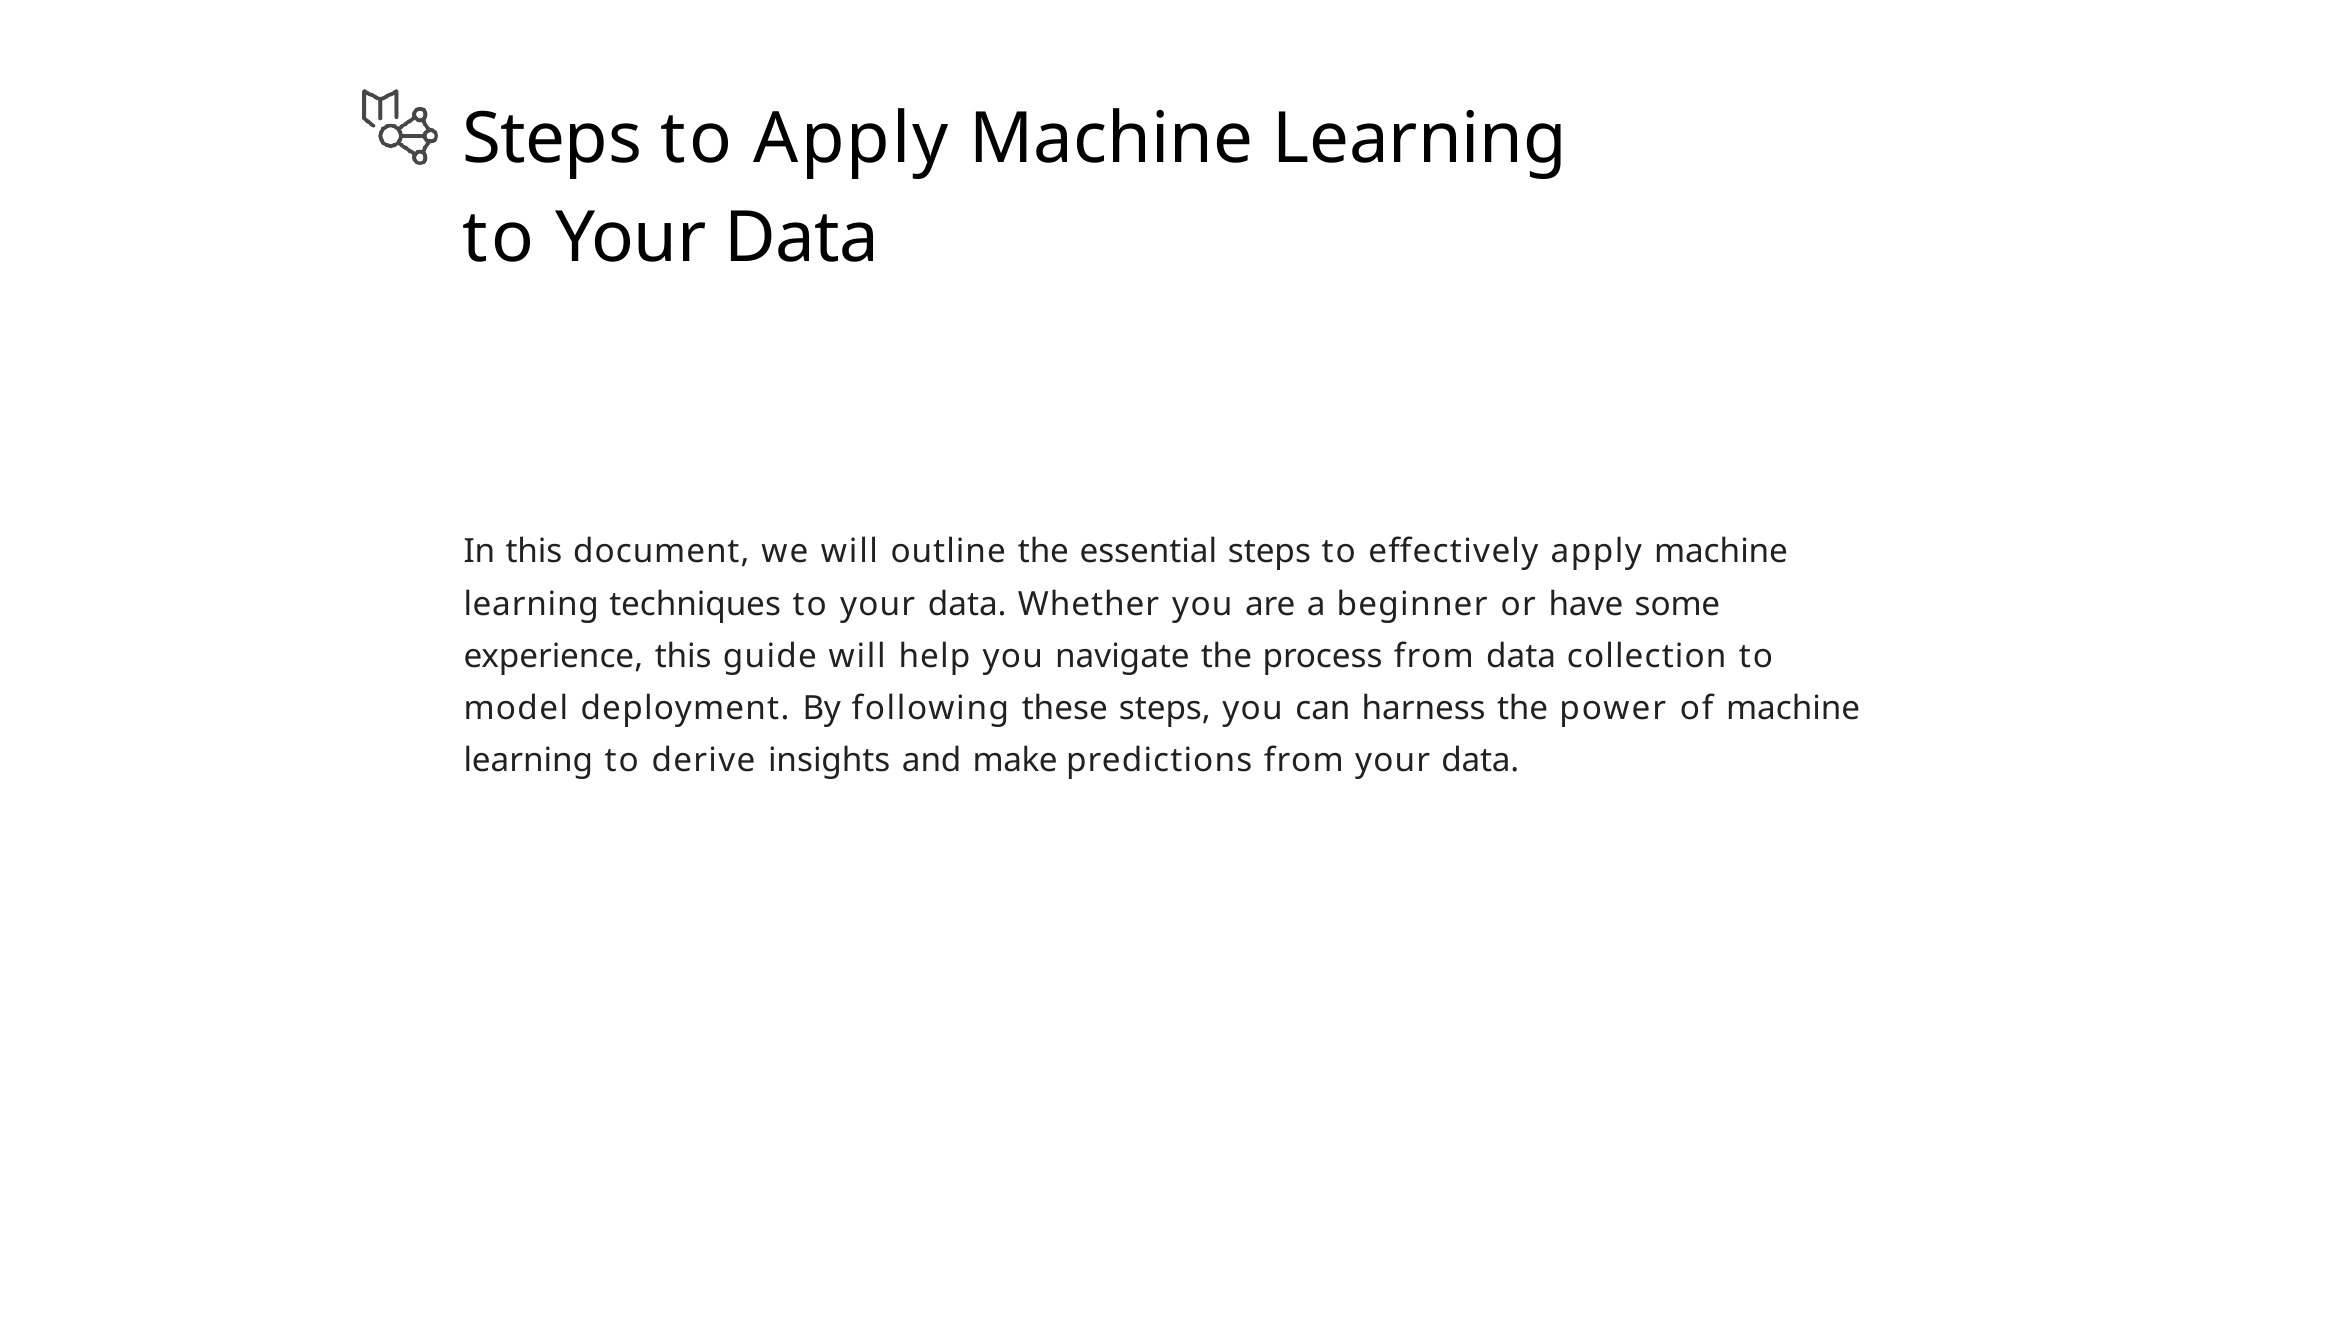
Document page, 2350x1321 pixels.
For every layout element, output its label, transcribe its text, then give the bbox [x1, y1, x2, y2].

list In this document, we will outline the essential steps to effectively apply machine learning techniques to your data. Whether you are a beginner or have some experience, this guide will help you navigate the process from data collection to model deployment. By following these steps, you can harness the power of machine learning to derive insights and make predictions from your data. [460, 515, 1863, 1269]
title Steps to Apply Machine Learning to Your Data [460, 74, 1661, 298]
picture [362, 89, 438, 165]
